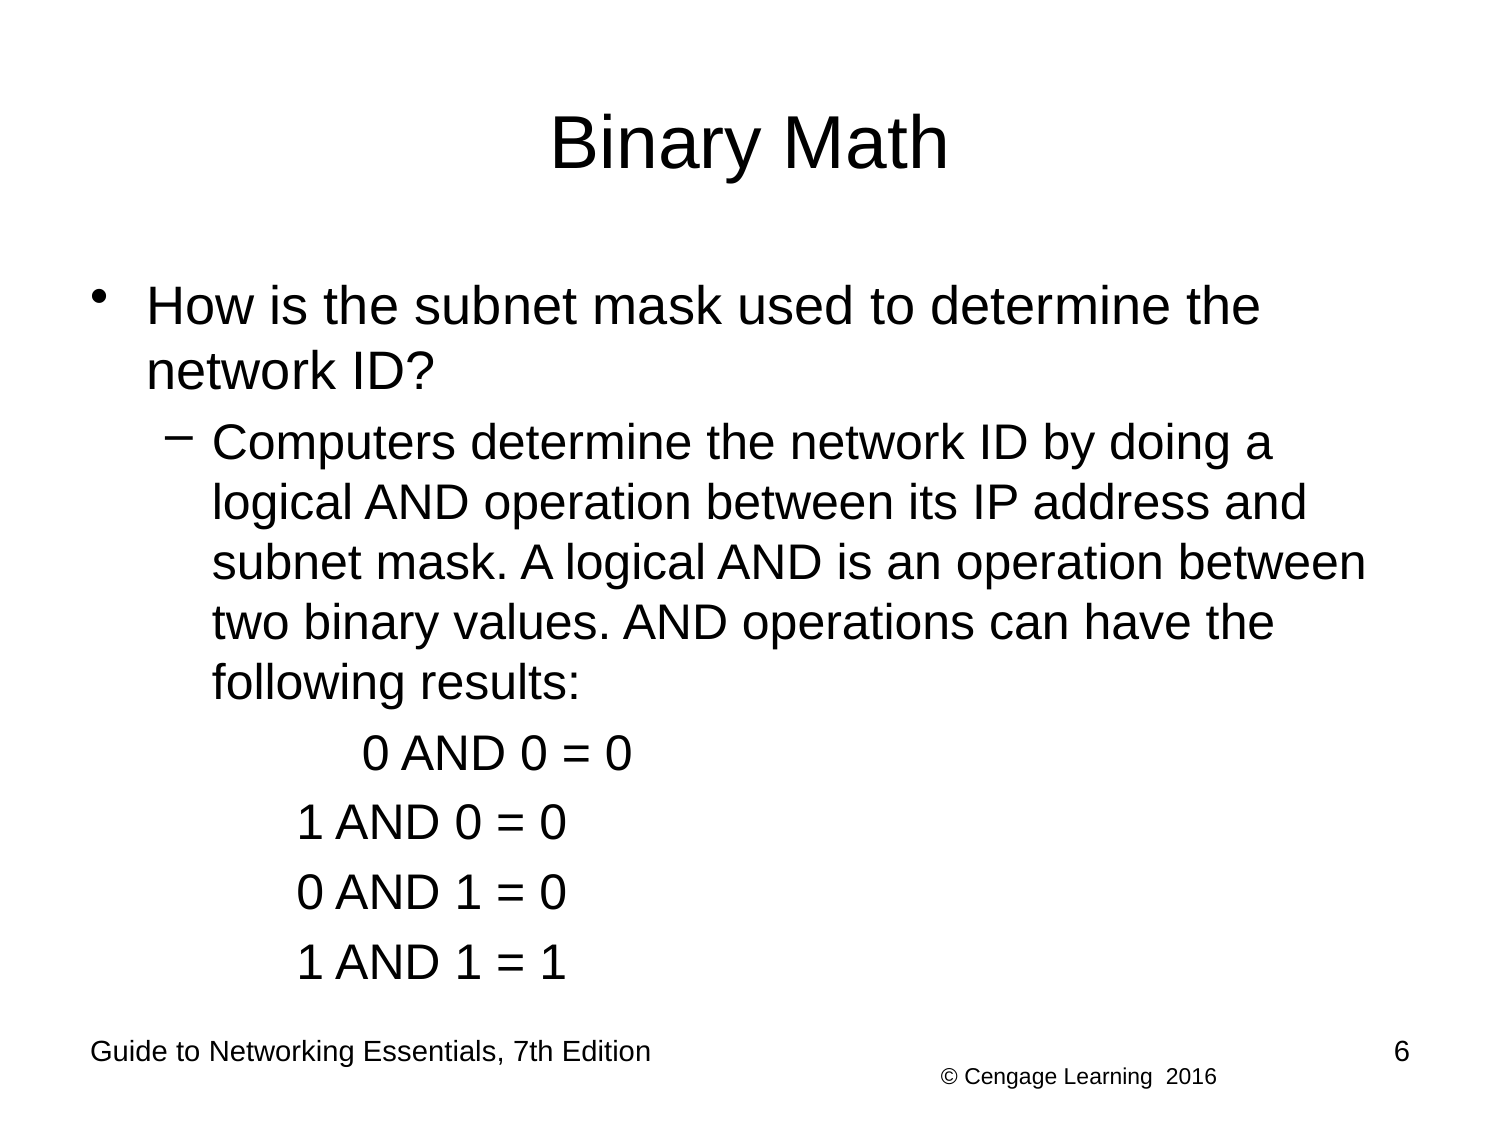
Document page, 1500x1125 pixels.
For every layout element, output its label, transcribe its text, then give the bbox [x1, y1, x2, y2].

title Binary Math [75, 45, 1425, 233]
footer Guide to Networking Essentials, 7th Edition [74, 1024, 713, 1103]
slide_number 6 [1312, 1024, 1426, 1103]
list How is the subnet mask used to determine the network ID? Computers determine the network ID by doing a logical AND operation between its IP address and subnet mask. A logical AND is an operation between two binary values. AND operations can have the following results: 0 AND 0 = 0 1 AND 0 = 0 0 AND 1 = 0 1 AND 1 = 1 [75, 262, 1425, 1005]
